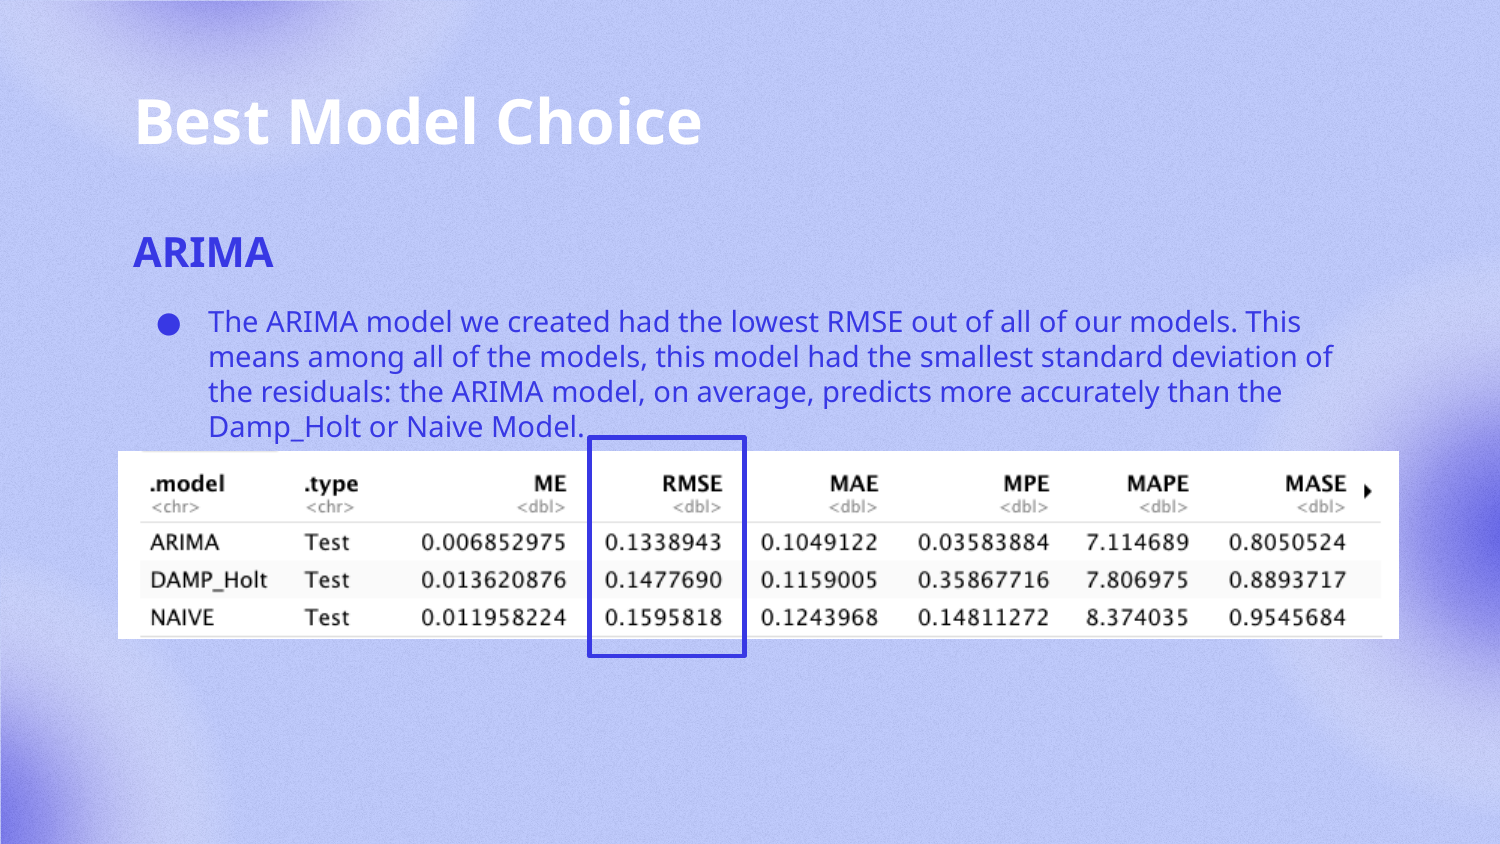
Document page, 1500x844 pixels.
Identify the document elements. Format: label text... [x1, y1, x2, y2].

picture [117, 451, 1399, 640]
title Best Model Choice [118, 72, 1382, 167]
text_box [589, 647, 745, 656]
text_box [589, 437, 745, 449]
subtitle The ARIMA model we created had the lowest RMSE out of all of our models. This means among all of the models, this model had the smallest standard deviation of the residuals: the ARIMA model, on average, predicts more accurately than the Damp_Holt or Naive Model. [118, 288, 1359, 444]
title ARIMA [118, 213, 575, 288]
